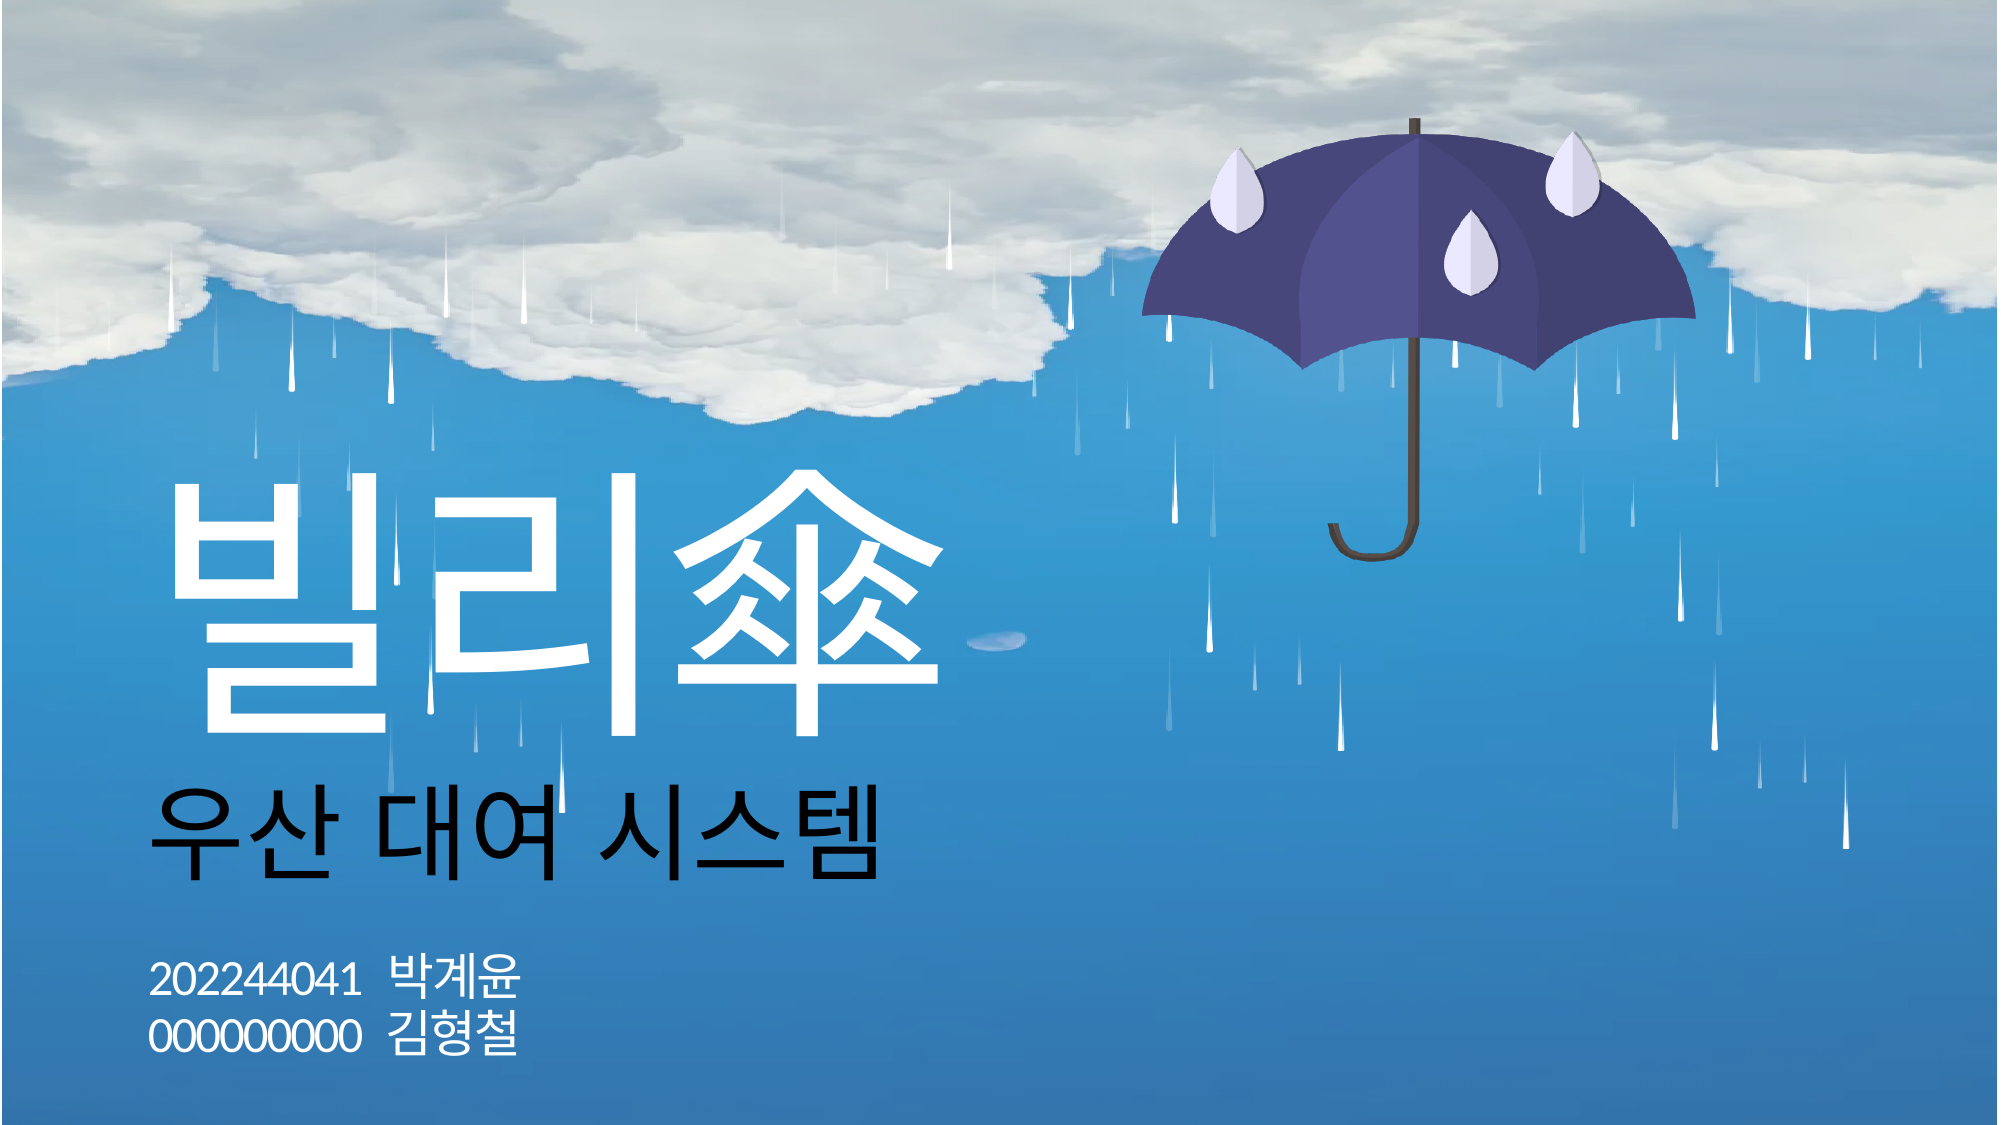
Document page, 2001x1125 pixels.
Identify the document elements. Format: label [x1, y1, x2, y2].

picture [0, 0, 2000, 1125]
text_box [0, 23, 1925, 1060]
